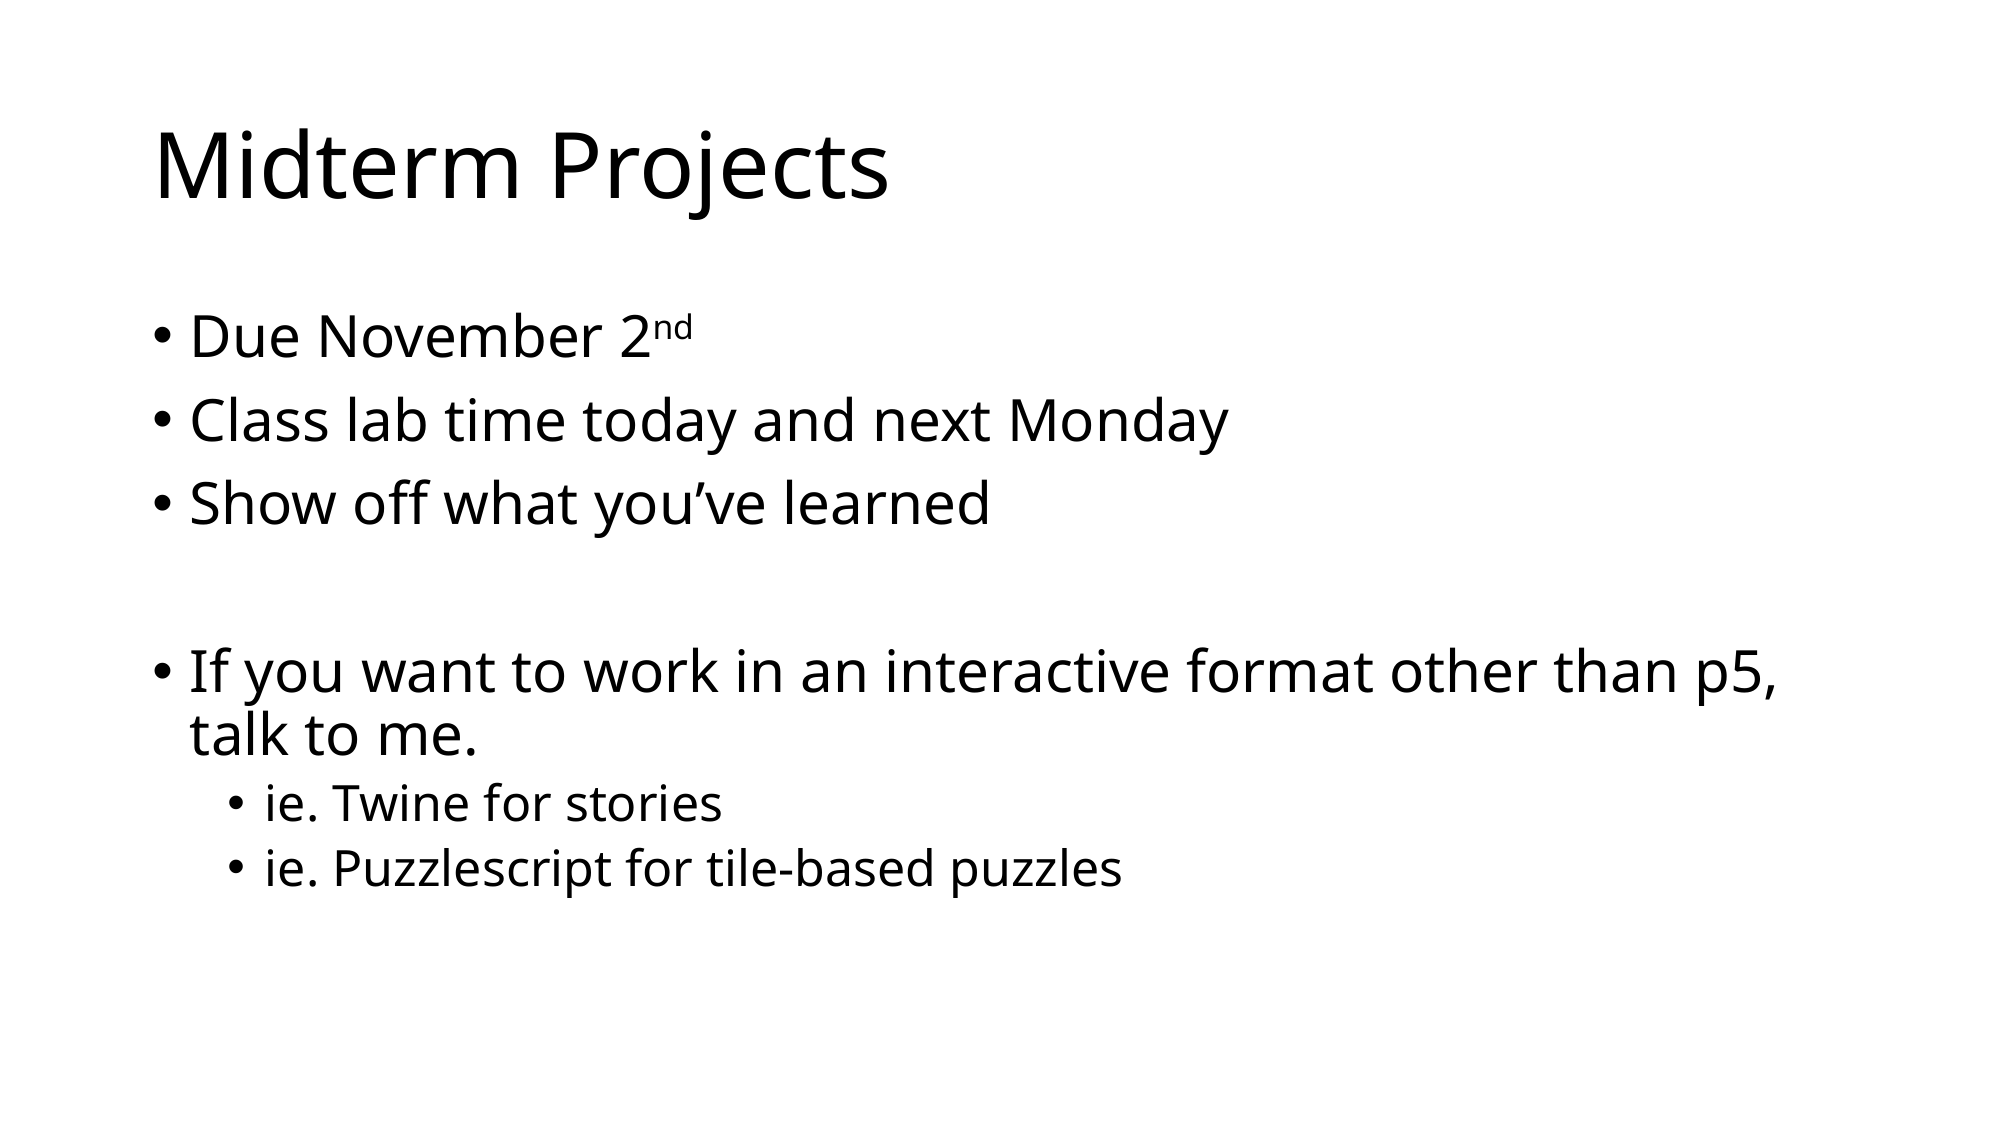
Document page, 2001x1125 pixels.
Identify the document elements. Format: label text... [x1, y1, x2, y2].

list Due November 2nd Class lab time today and next Monday Show off what you’ve learned If you want to work in an interactive format other than p5, talk to me. ie. Twine for stories ie. Puzzlescript for tile-based puzzles [137, 299, 1863, 1014]
title Midterm Projects [137, 59, 1863, 278]
